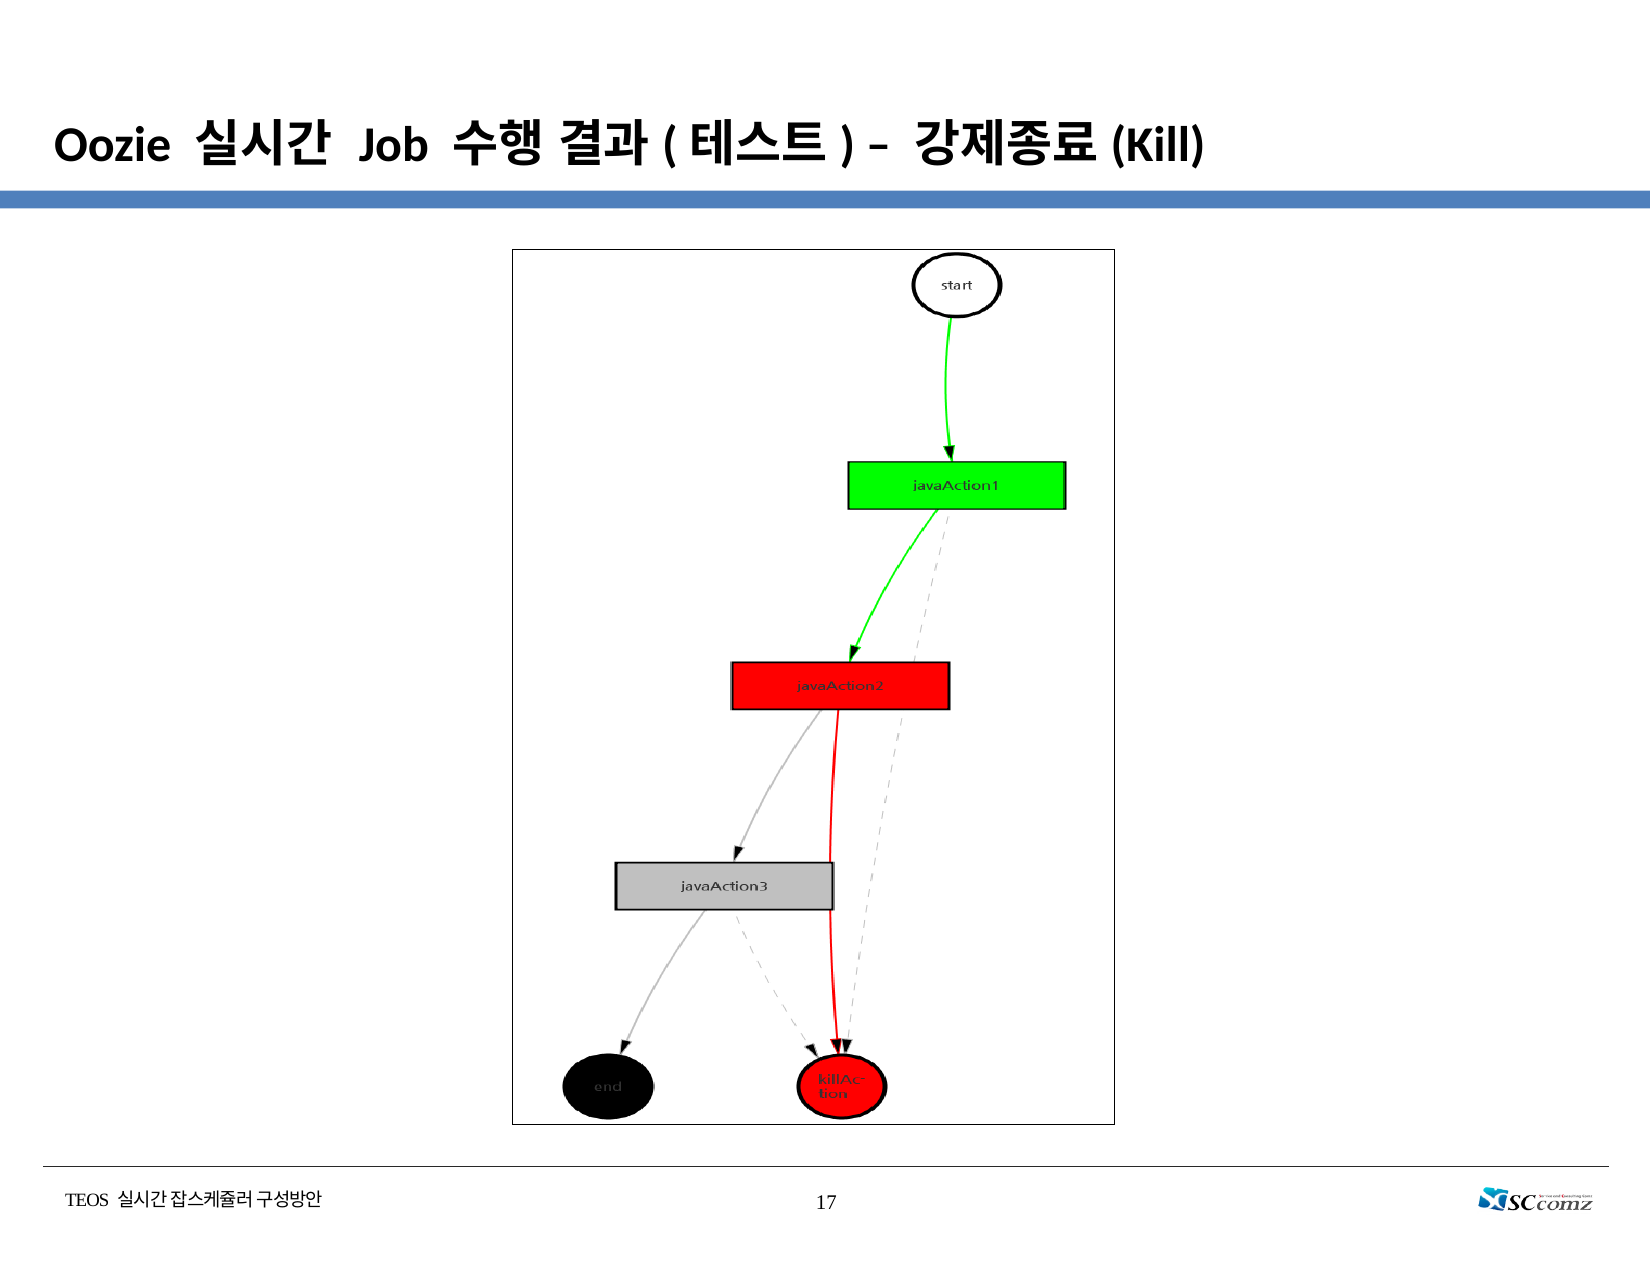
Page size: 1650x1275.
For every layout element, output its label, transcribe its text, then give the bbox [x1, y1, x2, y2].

picture [512, 249, 1115, 1126]
picture [1462, 1180, 1608, 1219]
title Oozie 실시간 Job 수행 결과(테스트) – 강제종료(Kill) [39, 100, 1380, 182]
